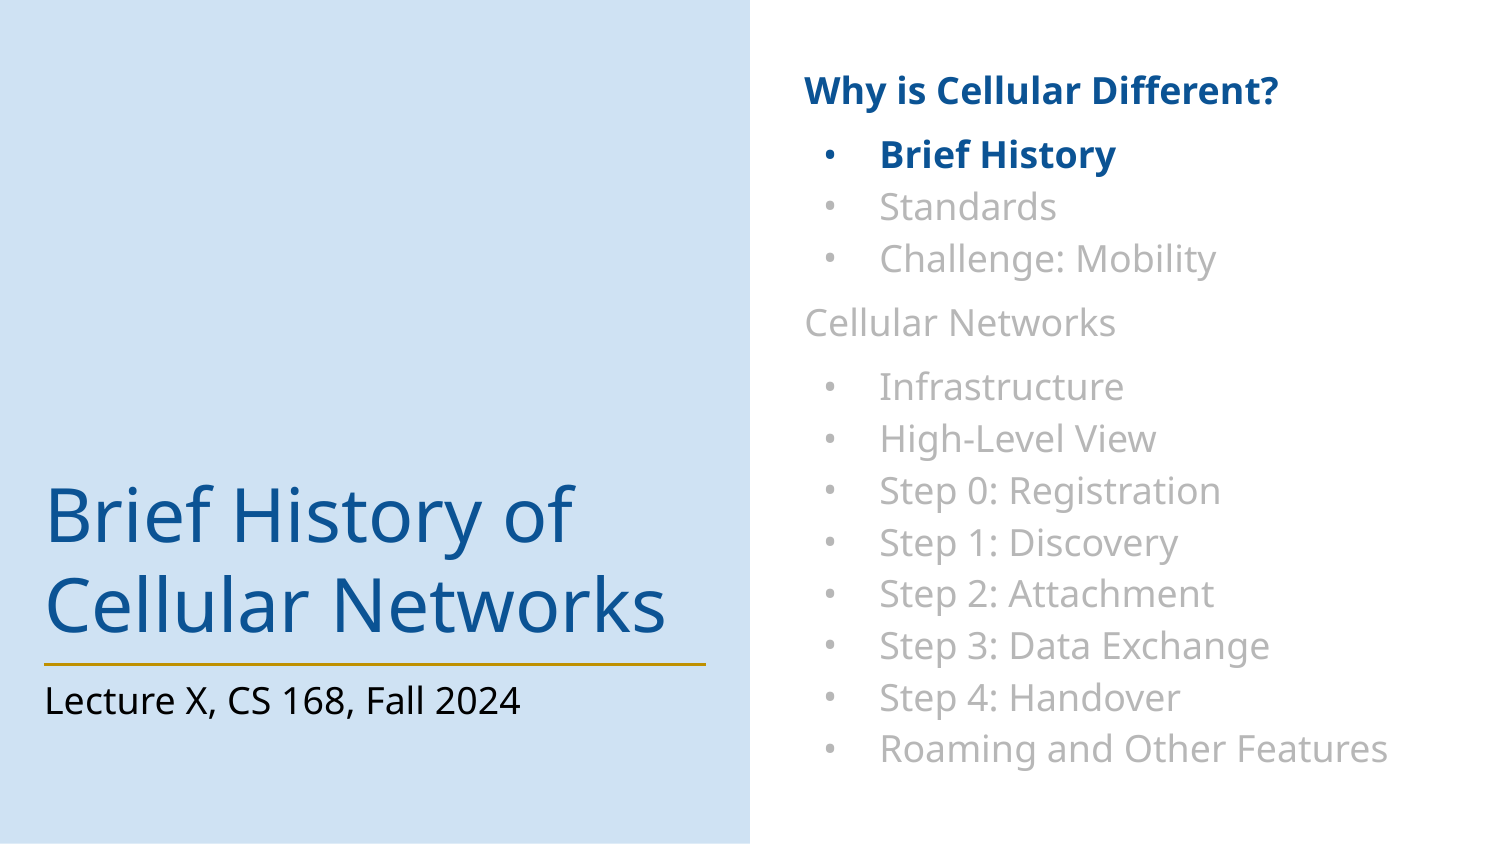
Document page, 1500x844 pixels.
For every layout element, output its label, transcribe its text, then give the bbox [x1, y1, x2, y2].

title Brief History of Cellular Networks [29, 328, 692, 663]
list Why is Cellular Different? Brief History Standards Challenge: Mobility Cellular Networks Infrastructure High-Level View Step 0: Registration Step 1: Discovery Step 2: Attachment Step 3: Data Exchange Step 4: Handover Roaming and Other Features [789, 65, 1452, 765]
subtitle Lecture X, CS 168, Fall 2024 [29, 667, 712, 732]
